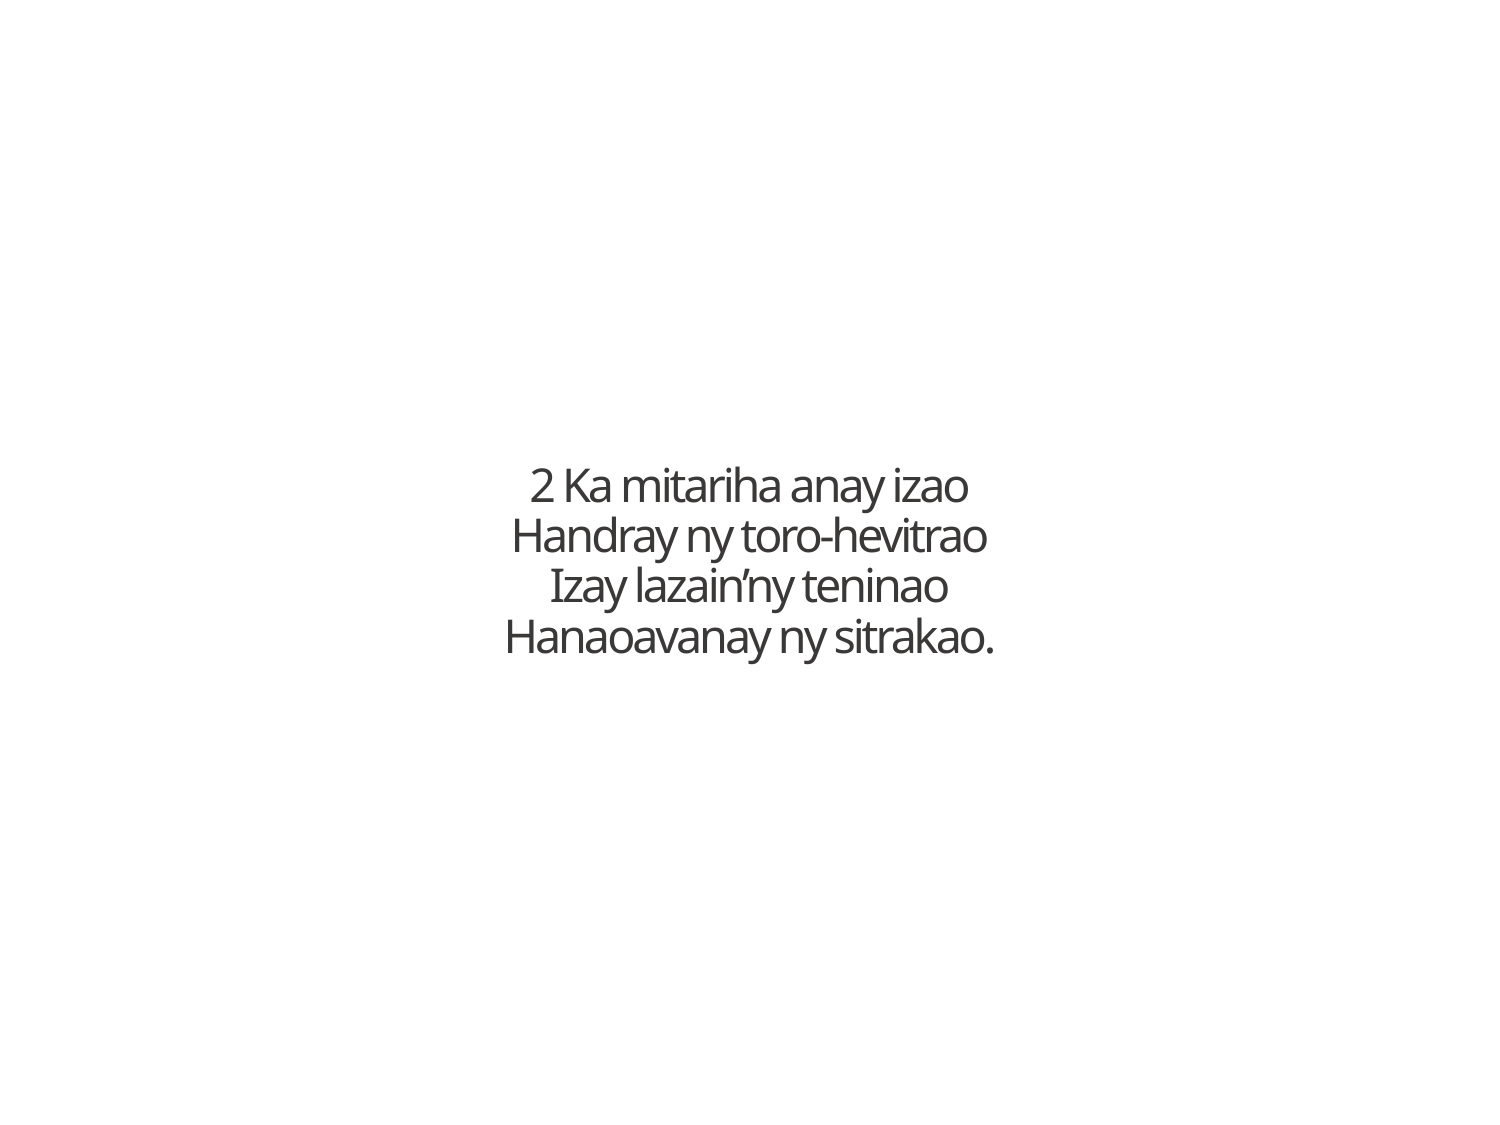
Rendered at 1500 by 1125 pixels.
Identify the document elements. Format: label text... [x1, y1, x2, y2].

title 2 Ka mitariha anay izao Handray ny toro-hevitrao Izay lazain’ny teninao Hanaoavanay ny sitrakao. [0, 453, 1500, 672]
